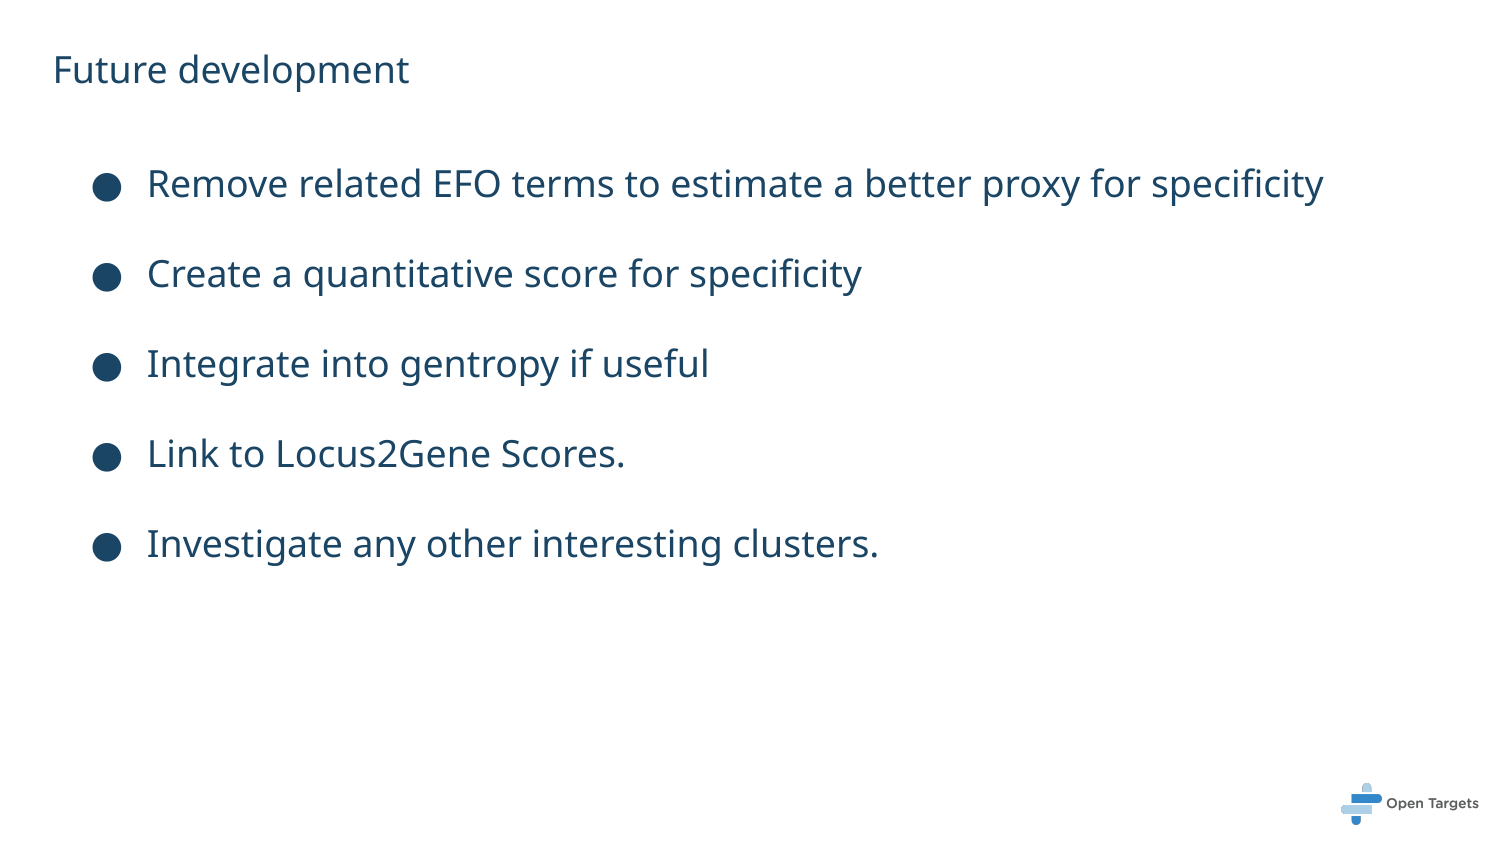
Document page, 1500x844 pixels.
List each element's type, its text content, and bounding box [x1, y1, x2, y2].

text_box Remove related EFO terms to estimate a better proxy for specificity Create a quantitative score for specificity Integrate into gentropy if useful Link to Locus2Gene Scores. Investigate any other interesting clusters. [56, 145, 1367, 811]
picture [1341, 783, 1479, 825]
list Future development [37, 18, 1022, 118]
